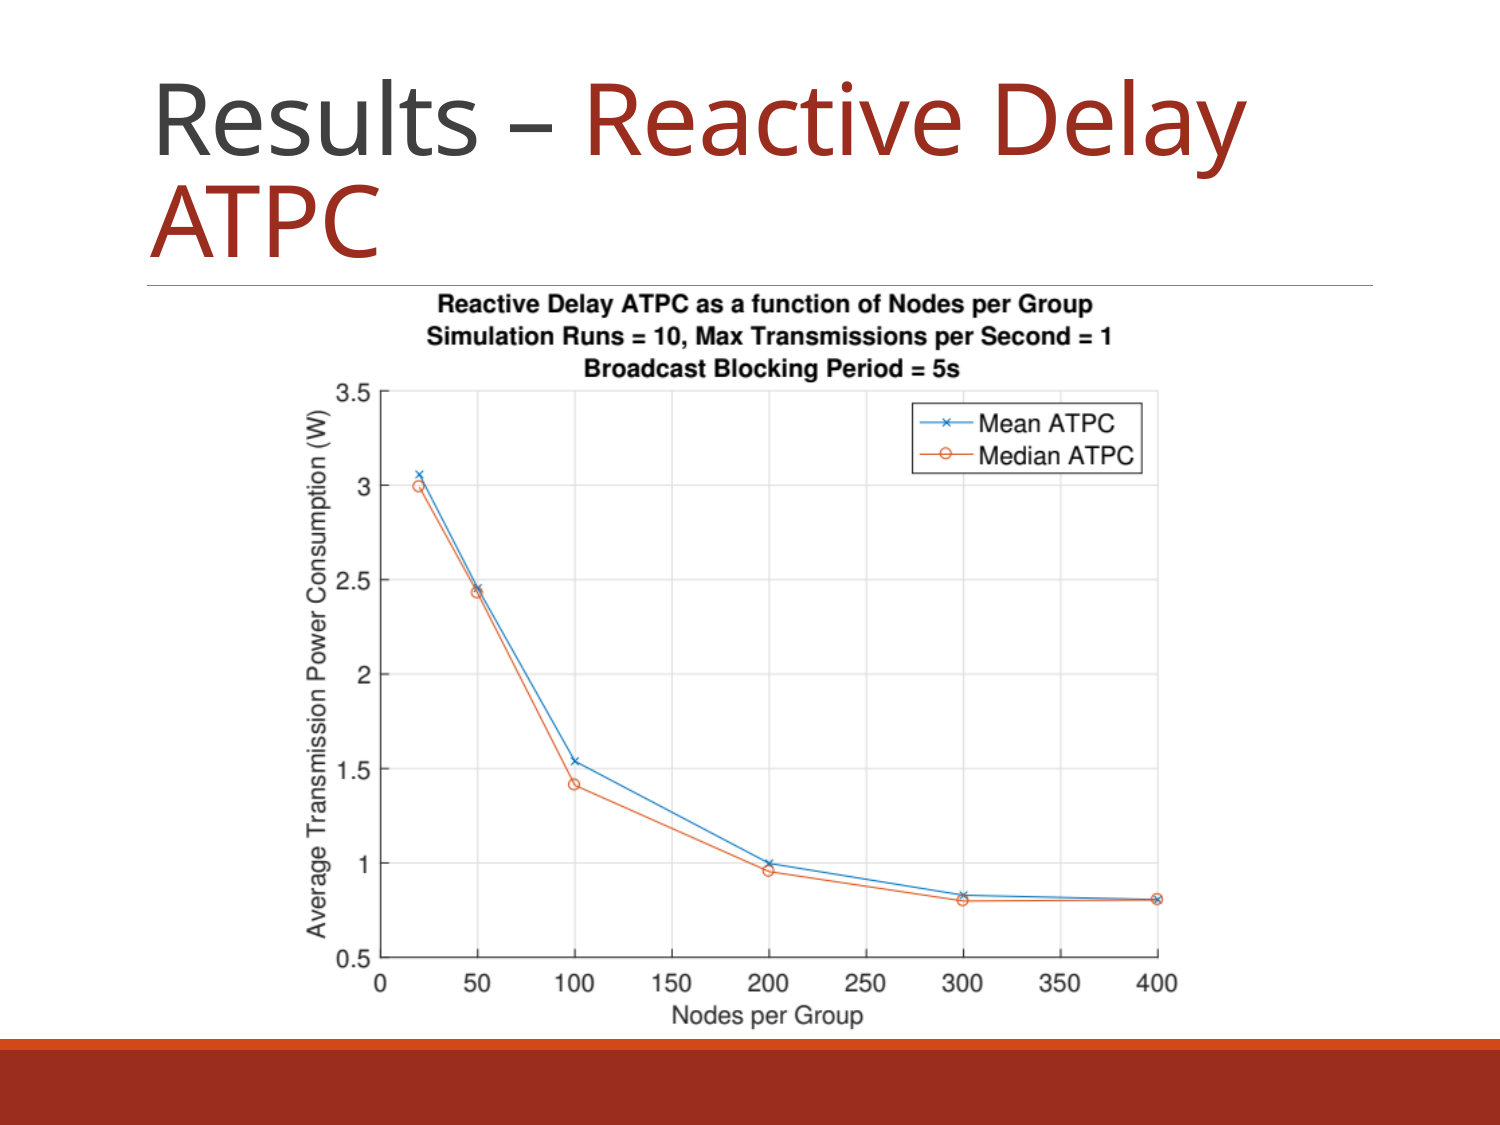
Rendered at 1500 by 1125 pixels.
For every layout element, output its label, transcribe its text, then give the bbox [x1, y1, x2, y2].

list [250, 286, 1252, 1038]
title Results – Reactive Delay ATPC [135, 47, 1373, 285]
